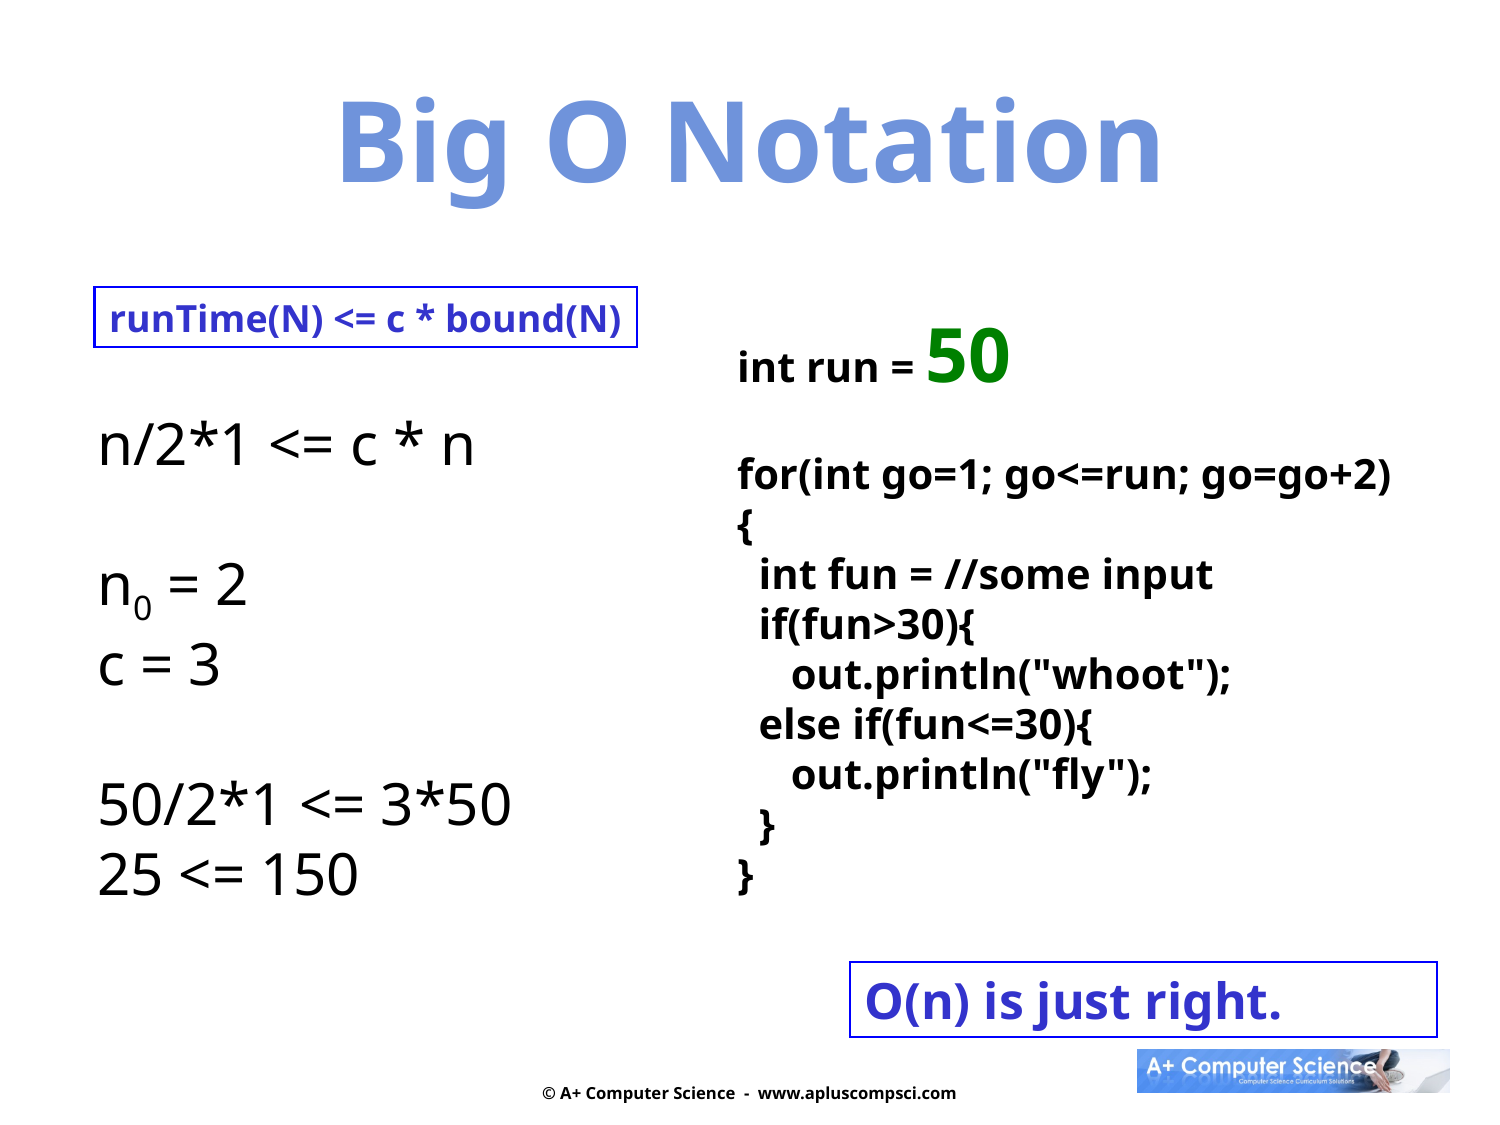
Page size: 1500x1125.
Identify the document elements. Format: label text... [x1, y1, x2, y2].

text_box runTime(N) <= c * bound(N) [94, 287, 637, 348]
text_box n/2*1 <= c * n n0 = 2 c = 3 50/2*1 <= 3*50 25 <= 150 [81, 399, 528, 915]
text_box int run = 50 for(int go=1; go<=run; go=go+2) { int fun = //some input if(fun>30){ out.println("whoot"); else if(fun<=30){ out.println("fly"); } } [721, 299, 1408, 906]
text_box O(n) is just right. [849, 962, 1438, 1038]
text_box Big O Notation [0, 62, 1500, 213]
footer © A+ Computer Science - www.apluscompsci.com [512, 1024, 988, 1101]
picture [1137, 1049, 1450, 1093]
